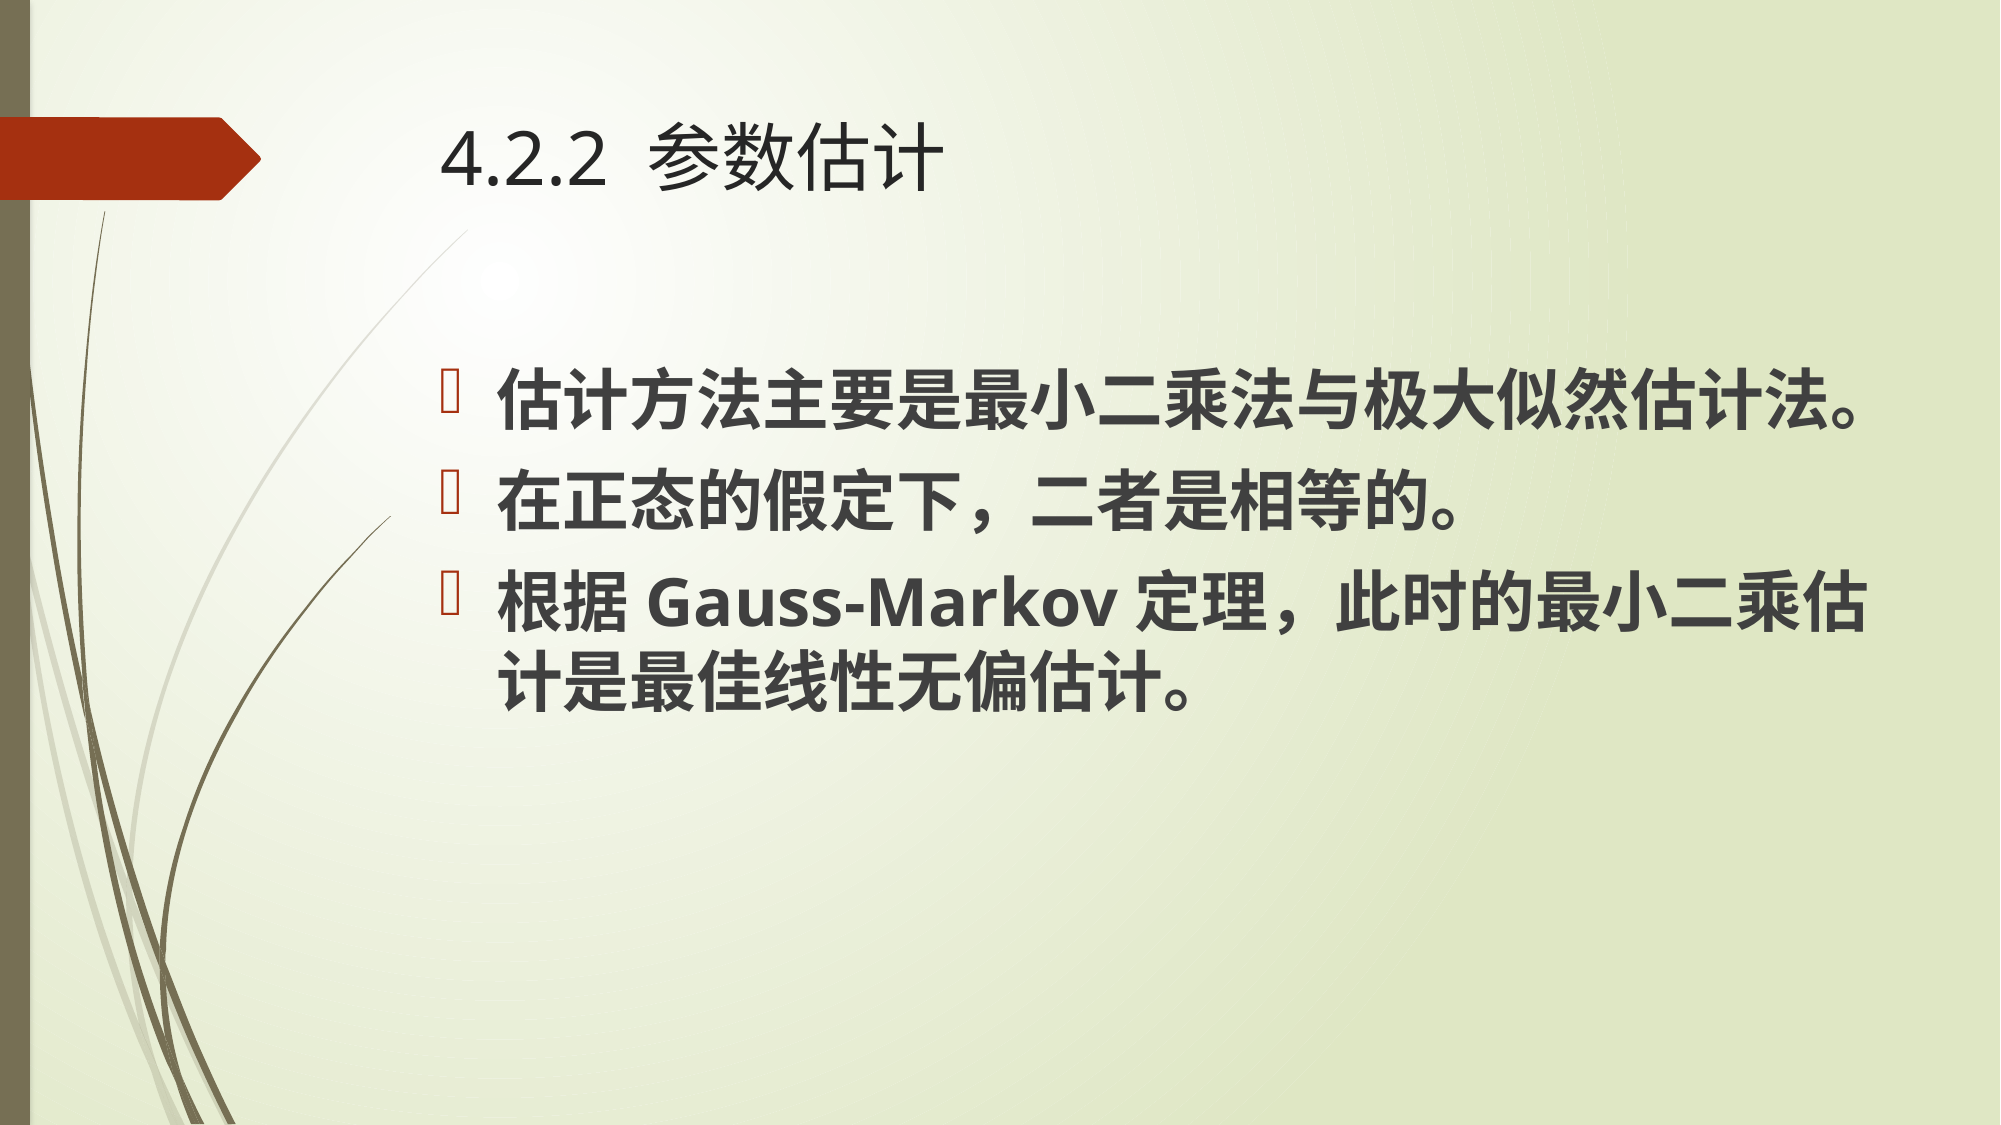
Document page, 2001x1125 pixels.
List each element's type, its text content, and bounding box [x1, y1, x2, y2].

list 估计方法主要是最小二乘法与极大似然估计法。 在正态的假定下，二者是相等的。 根据Gauss-Markov定理，此时的最小二乘估计是最佳线性无偏估计。 [424, 350, 1888, 970]
title 4.2.2 参数估计 [425, 102, 1888, 313]
